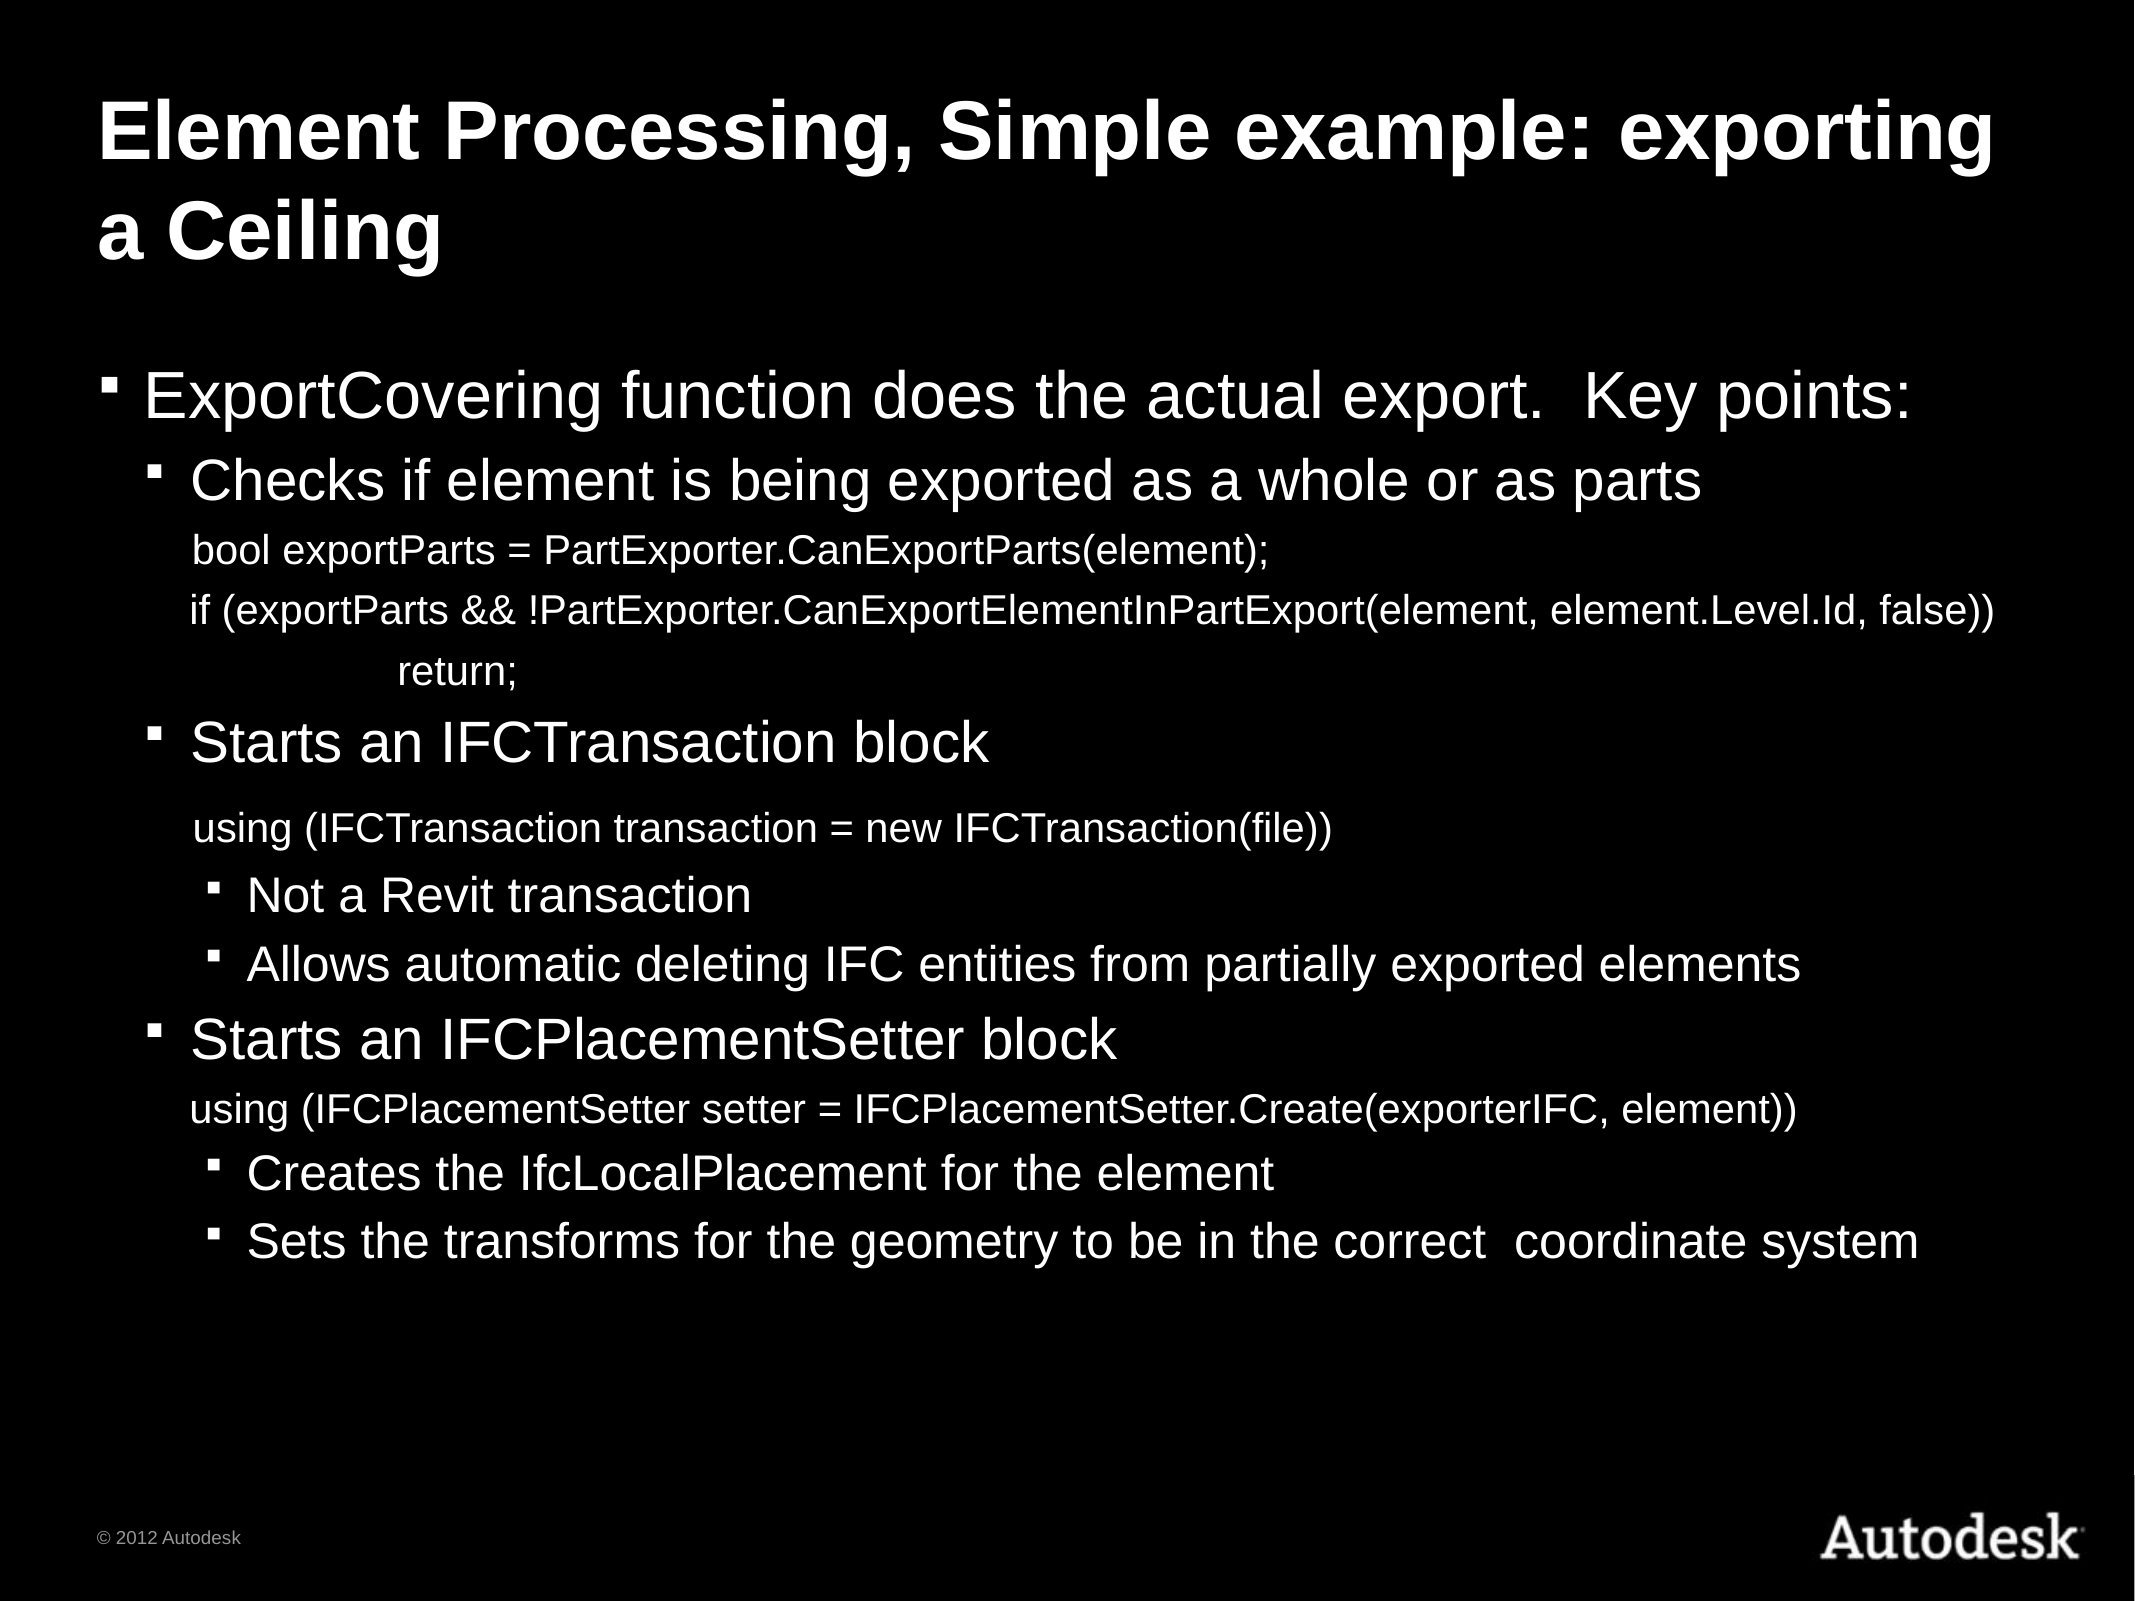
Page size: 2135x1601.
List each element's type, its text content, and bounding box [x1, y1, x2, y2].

title Element Processing, Simple example: exporting a Ceiling [96, 59, 2028, 293]
list ExportCovering function does the actual export. Key points: Checks if element is being exported as a whole or as parts bool exportParts = PartExporter.CanExportParts(element); if (exportParts && !PartExporter.CanExportElementInPartExport(element, element.Level.Id, false)) return; Starts an IFCTransaction block using (IFCTransaction transaction = new IFCTransaction(file)) Not a Revit transaction Allows automatic deleting IFC entities from partially exported elements Starts an IFCPlacementSetter block using (IFCPlacementSetter setter = IFCPlacementSetter.Create(exporterIFC, element)) Creates the IfcLocalPlacement for the element Sets the transforms for the geometry to be in the correct coordinate system [96, 351, 2028, 1452]
picture [0, 1475, 2135, 1601]
